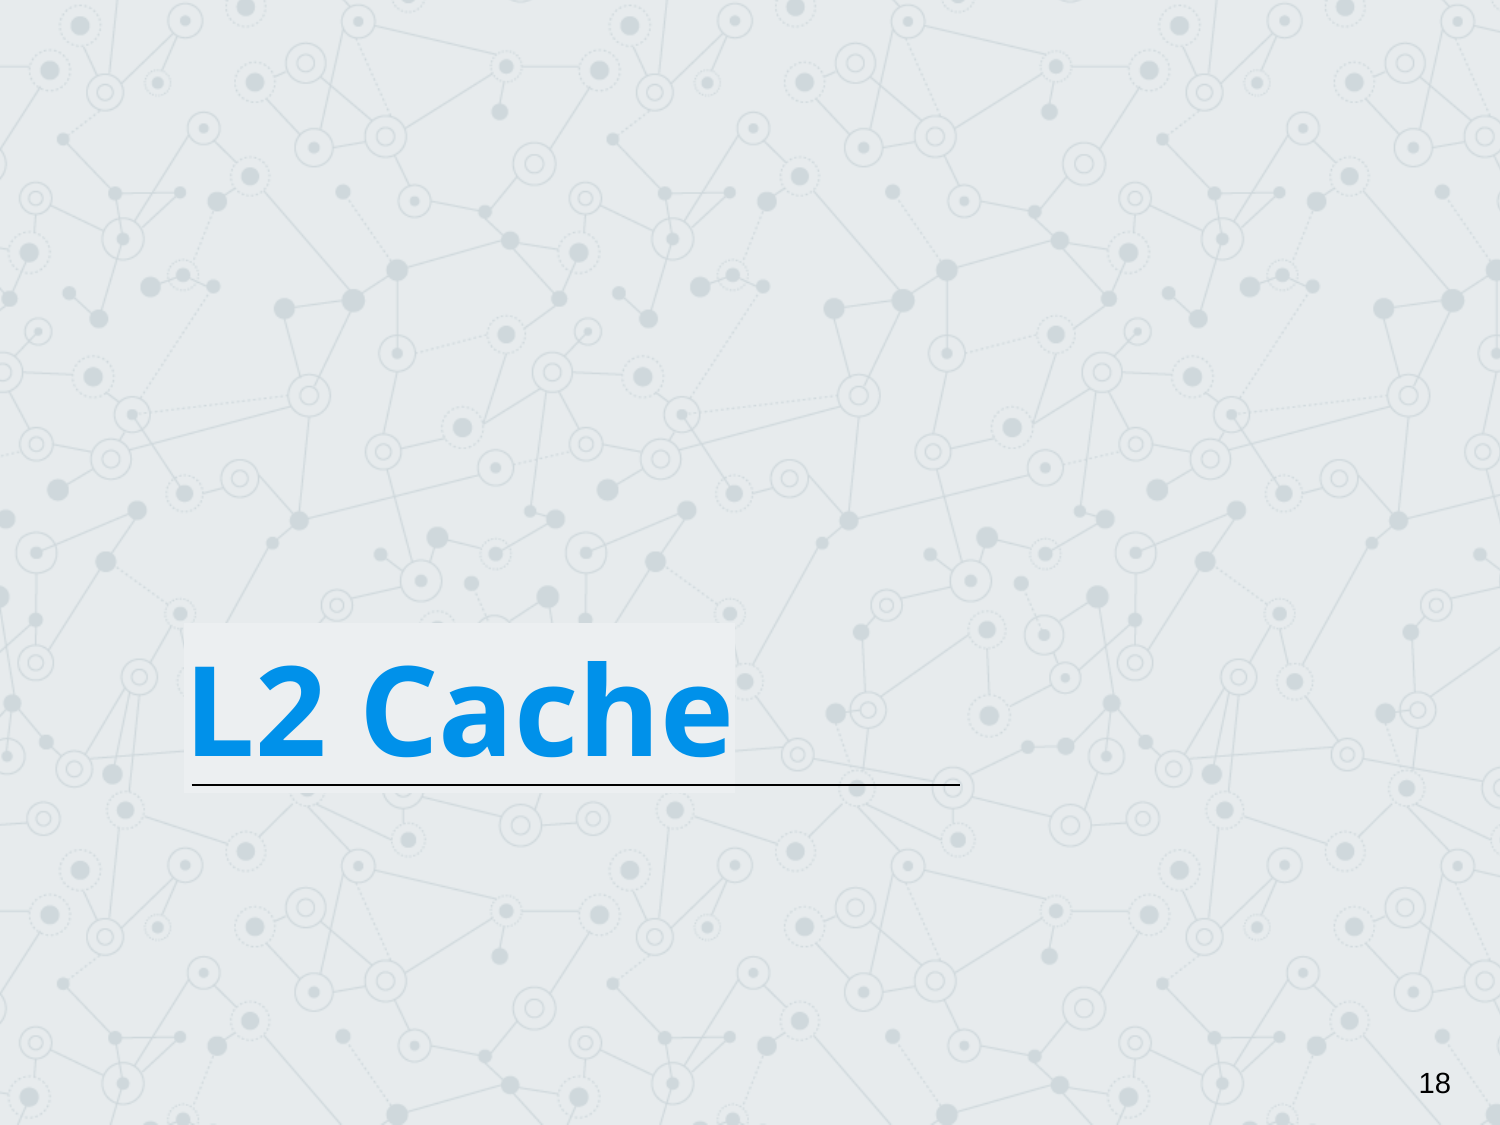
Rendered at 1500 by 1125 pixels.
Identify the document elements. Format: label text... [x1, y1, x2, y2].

slide_number 18 [1403, 1038, 1494, 1125]
list L2 Cache [169, 25, 843, 797]
